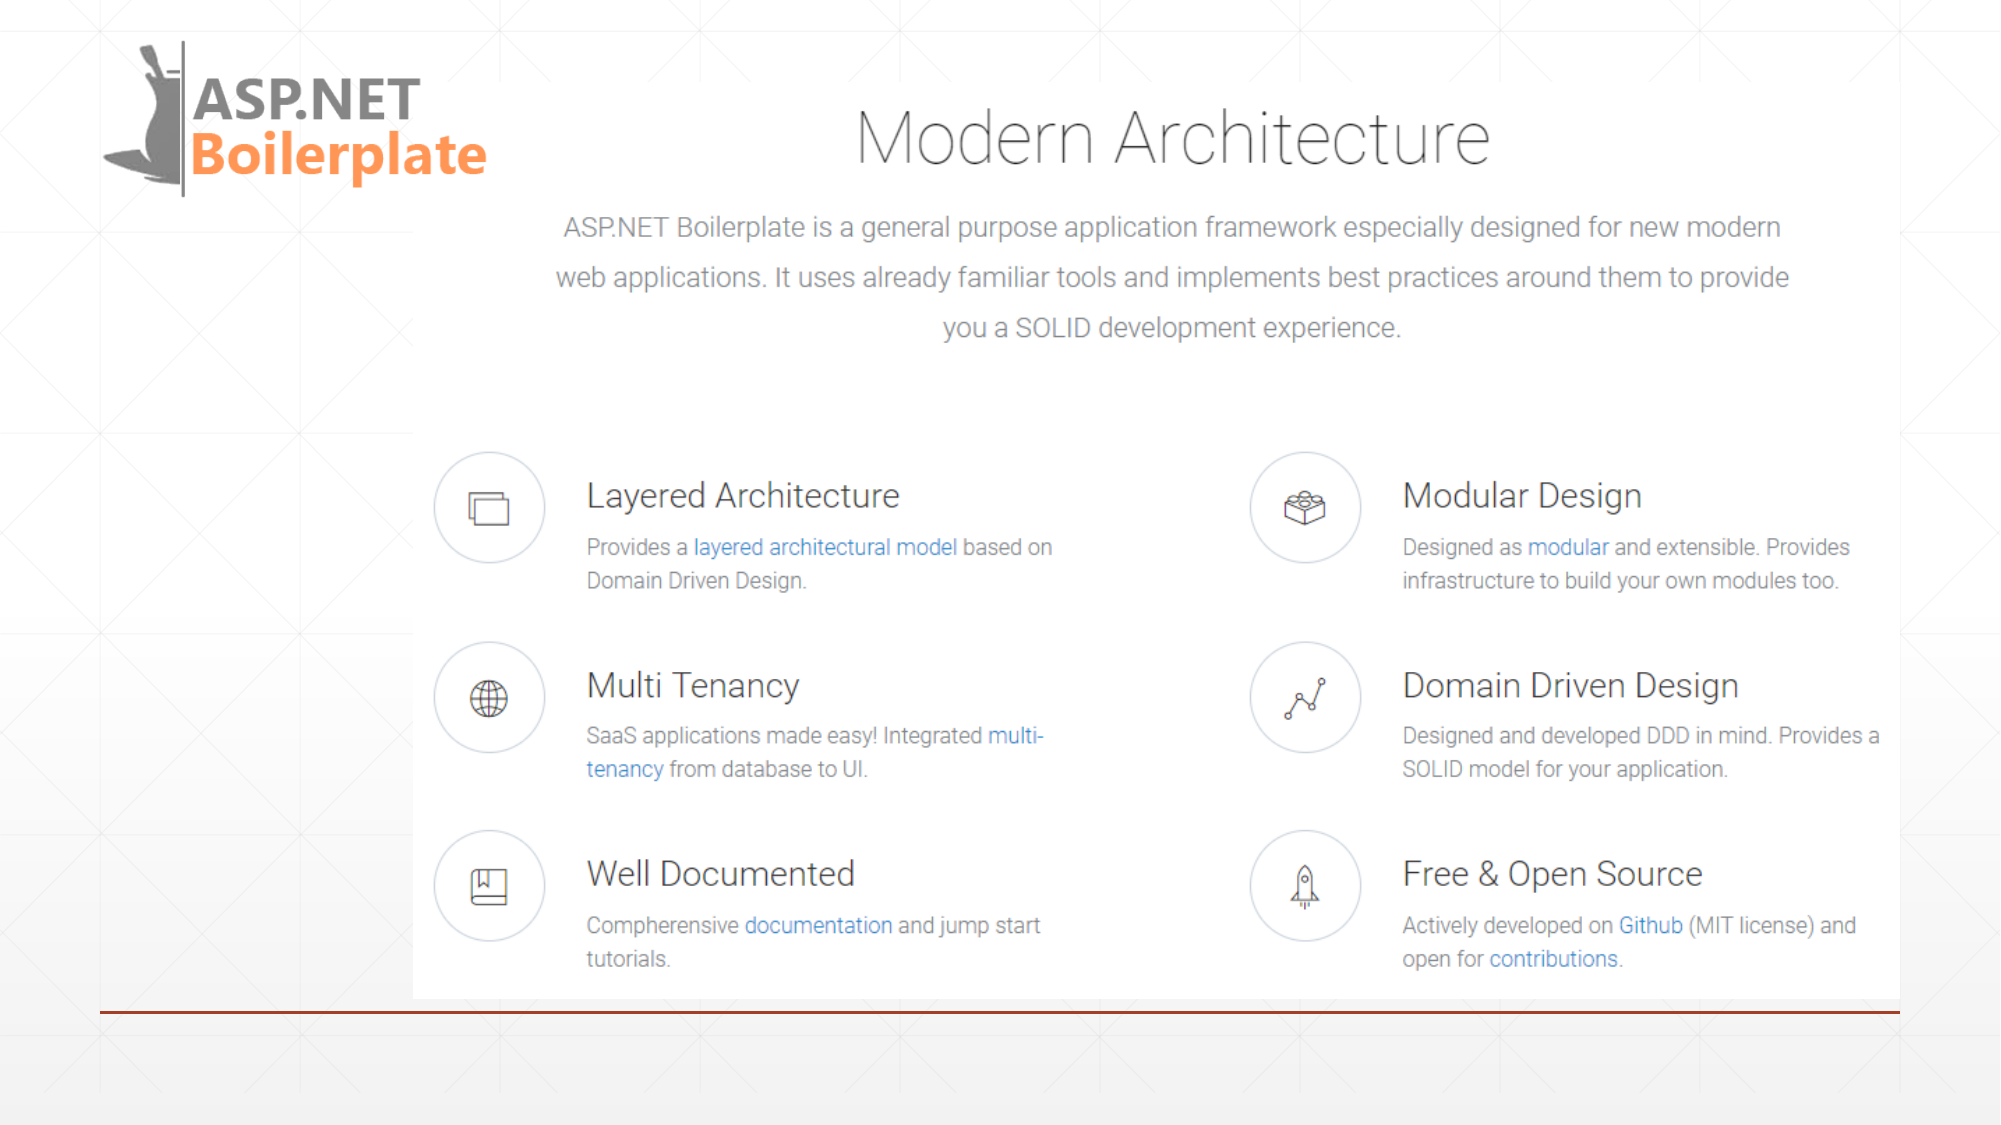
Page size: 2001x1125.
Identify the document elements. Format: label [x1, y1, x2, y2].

picture [100, 37, 1900, 999]
